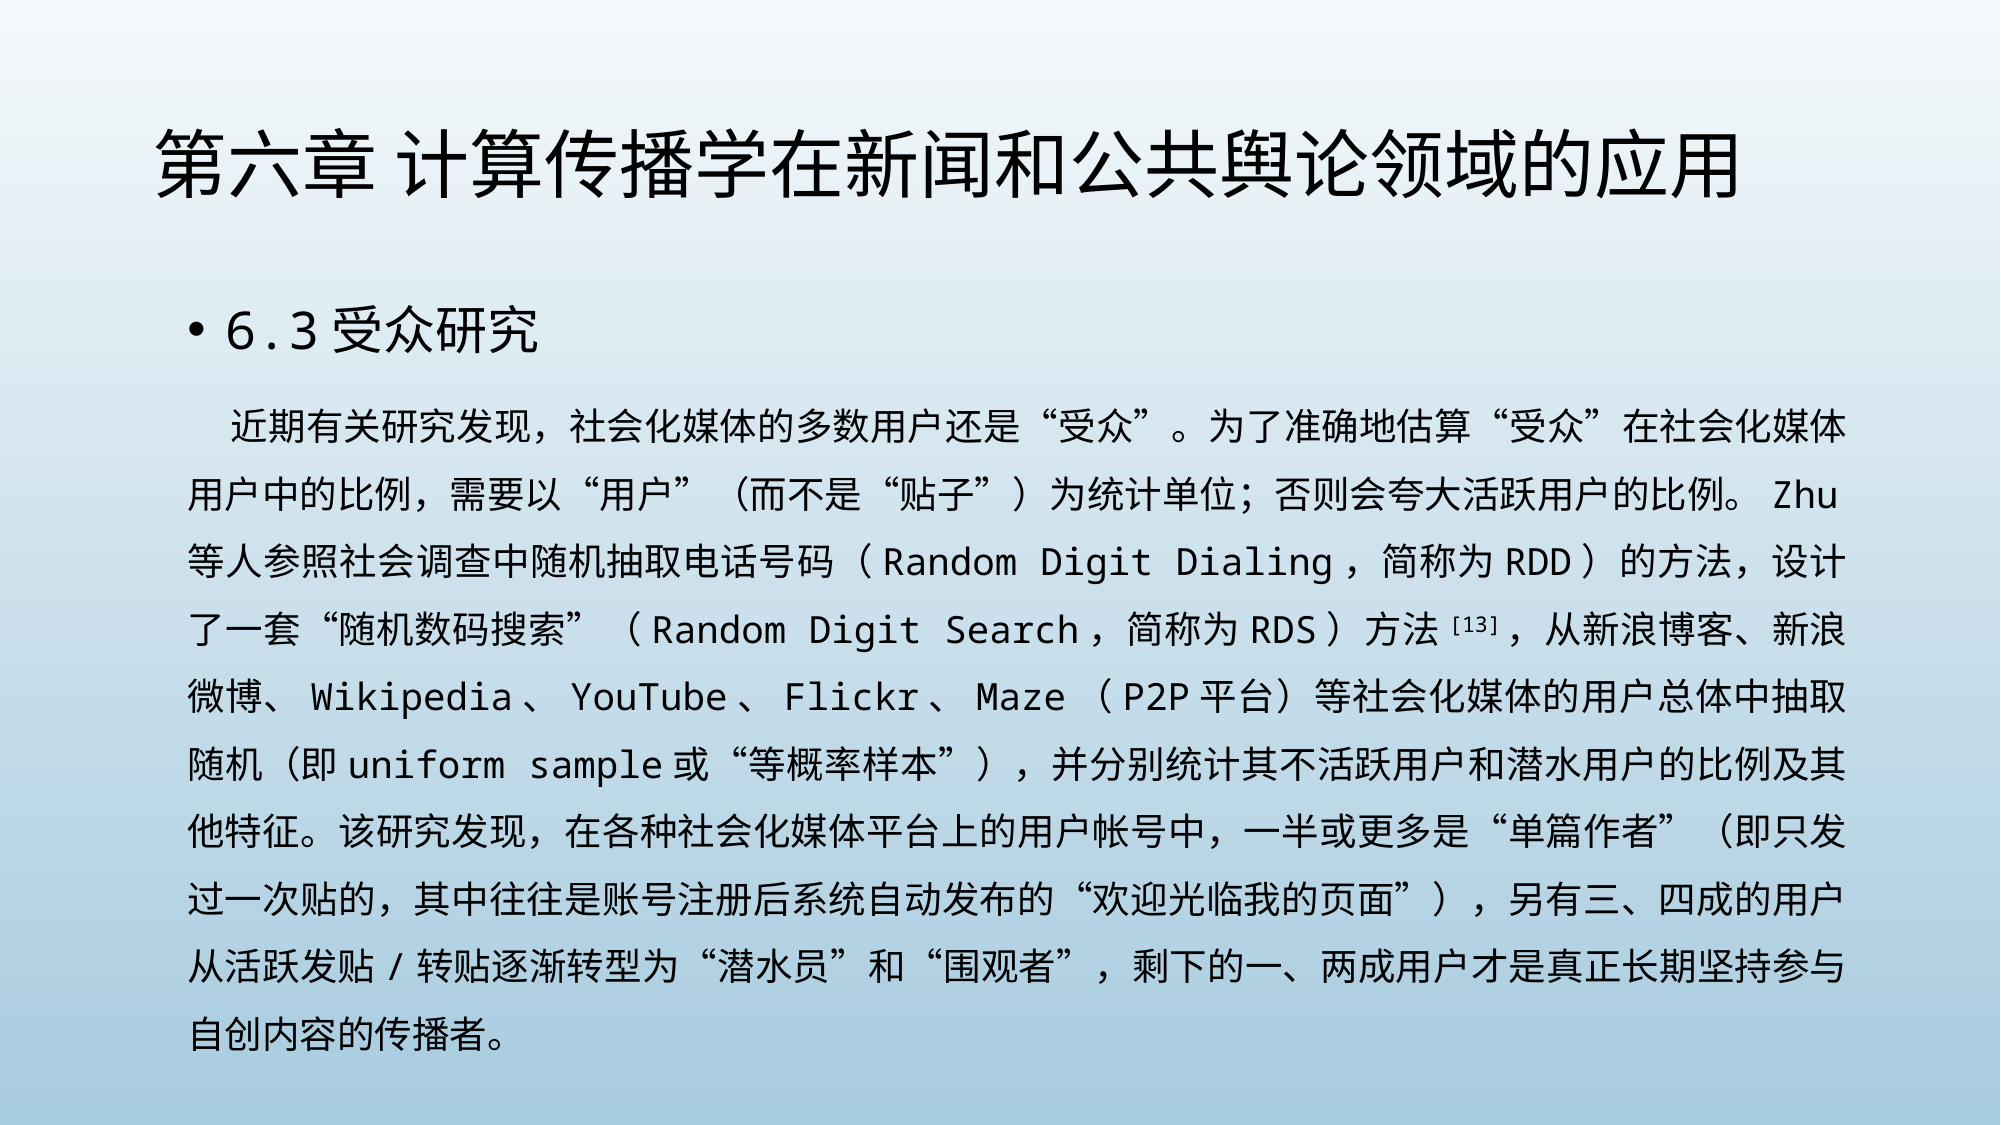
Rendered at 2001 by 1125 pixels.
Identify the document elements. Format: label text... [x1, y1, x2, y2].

list 6.3受众研究 近期有关研究发现，社会化媒体的多数用户还是“受众”。为了准确地估算“受众”在社会化媒体用户中的比例，需要以“用户”（而不是“贴子”）为统计单位；否则会夸大活跃用户的比例。Zhu等人参照社会调查中随机抽取电话号码（Random Digit Dialing，简称为RDD）的方法，设计了一套“随机数码搜索”（Random Digit Search，简称为RDS）方法[13]，从新浪博客、新浪微博、Wikipedia、YouTube、Flickr、Maze（P2P平台）等社会化媒体的用户总体中抽取随机（即uniform sample或“等概率样本”），并分别统计其不活跃用户和潜水用户的比例及其他特征。该研究发现，在各种社会化媒体平台上的用户帐号中，一半或更多是“单篇作者”（即只发过一次贴的，其中往往是账号注册后系统自动发布的“欢迎光临我的页面”），另有三、四成的用户从活跃发贴/转贴逐渐转型为“潜水员”和“围观者”，剩下的一、两成用户才是真正长期坚持参与自创内容的传播者。 [172, 258, 1863, 1125]
title 第六章 计算传播学在新闻和公共舆论领域的应用 [137, 59, 1863, 278]
